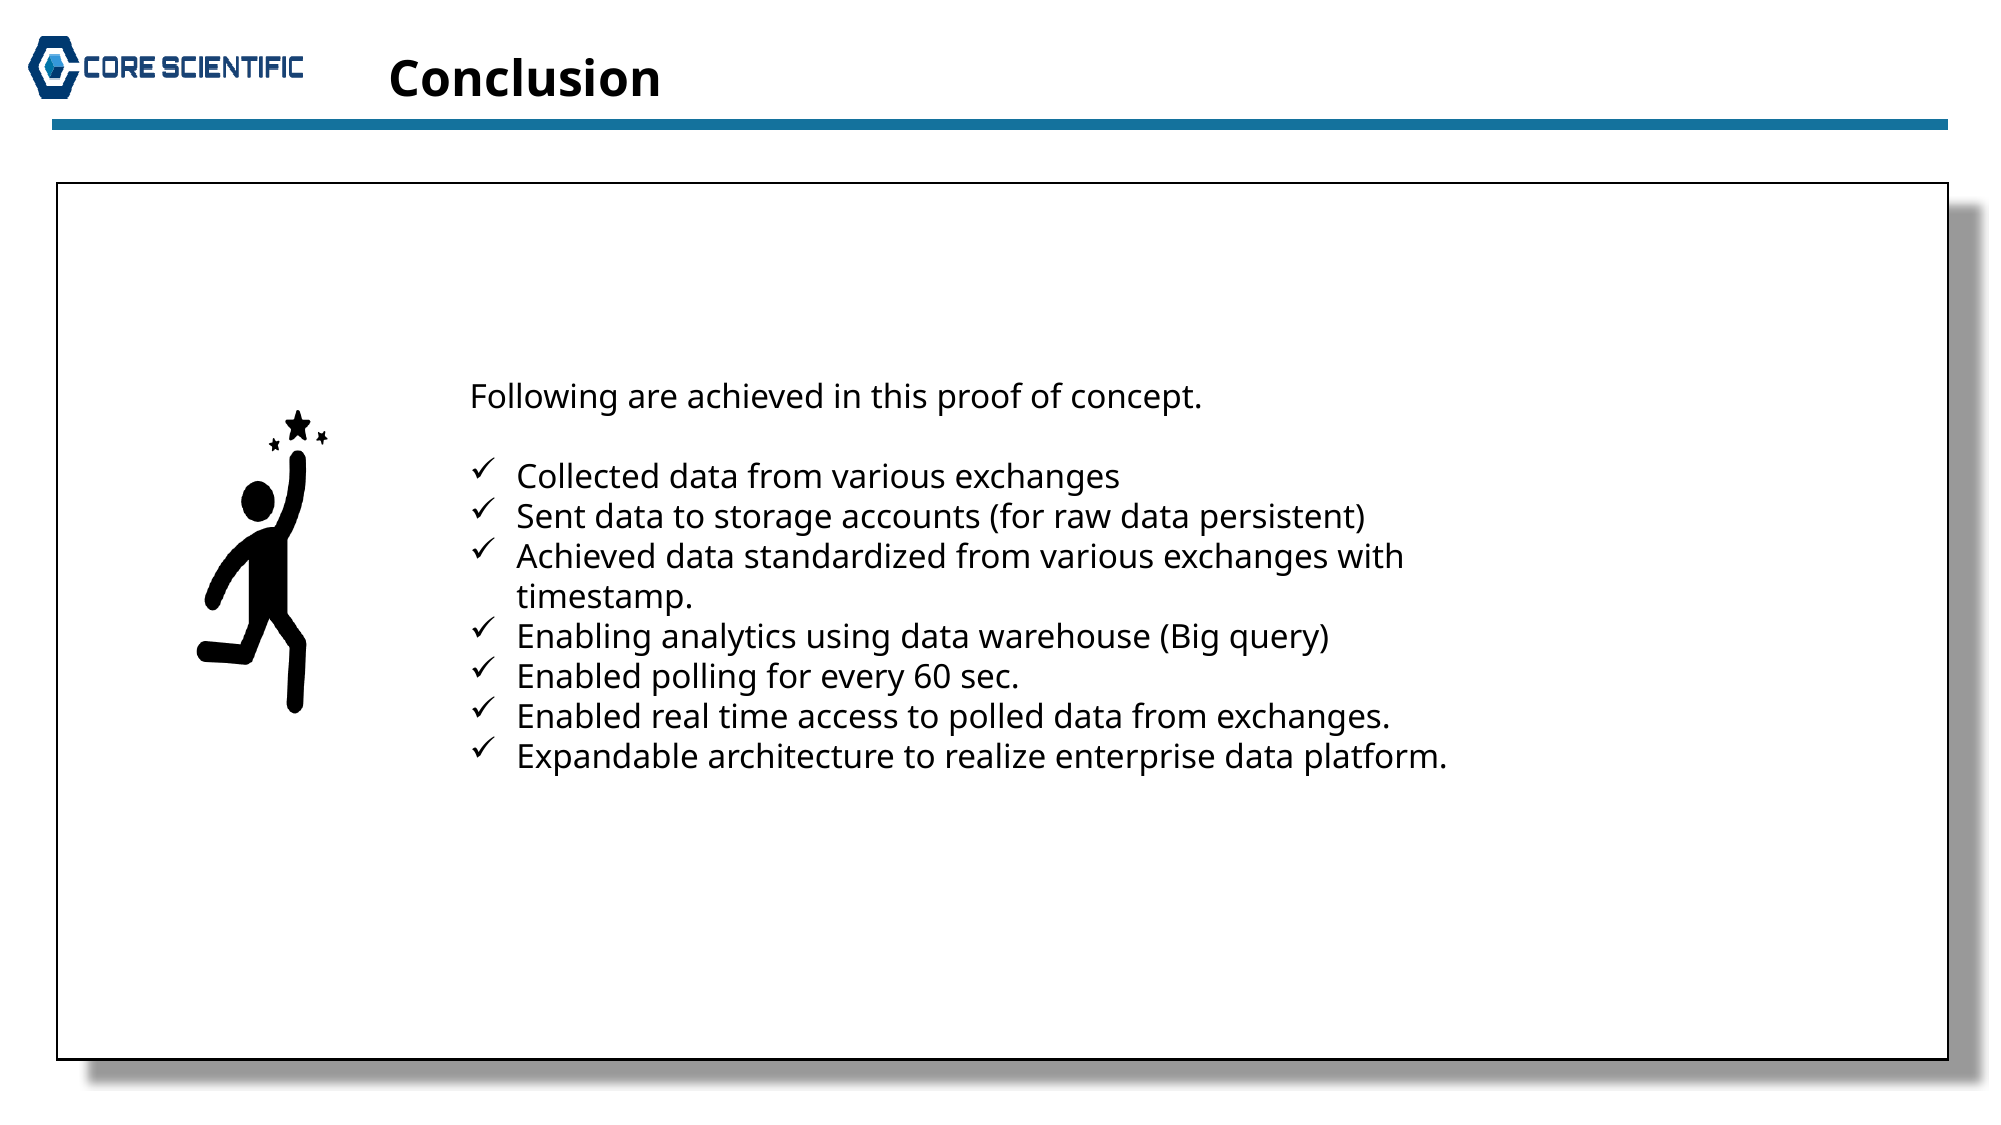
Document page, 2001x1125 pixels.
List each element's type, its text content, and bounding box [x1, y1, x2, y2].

text_box [56, 182, 1949, 1061]
picture [134, 399, 399, 726]
text_box Conclusion [374, 39, 1929, 115]
picture [28, 36, 303, 99]
text_box Following are achieved in this proof of concept. Collected data from various exchanges Sent data to storage accounts (for raw data persistent) Achieved data standardized from various exchanges with timestamp. Enabling analytics using data warehouse (Big query) Enabled polling for every 60 sec. Enabled real time access to polled data from exchanges. Expandable architecture to realize enterprise data platform. [454, 368, 1574, 823]
